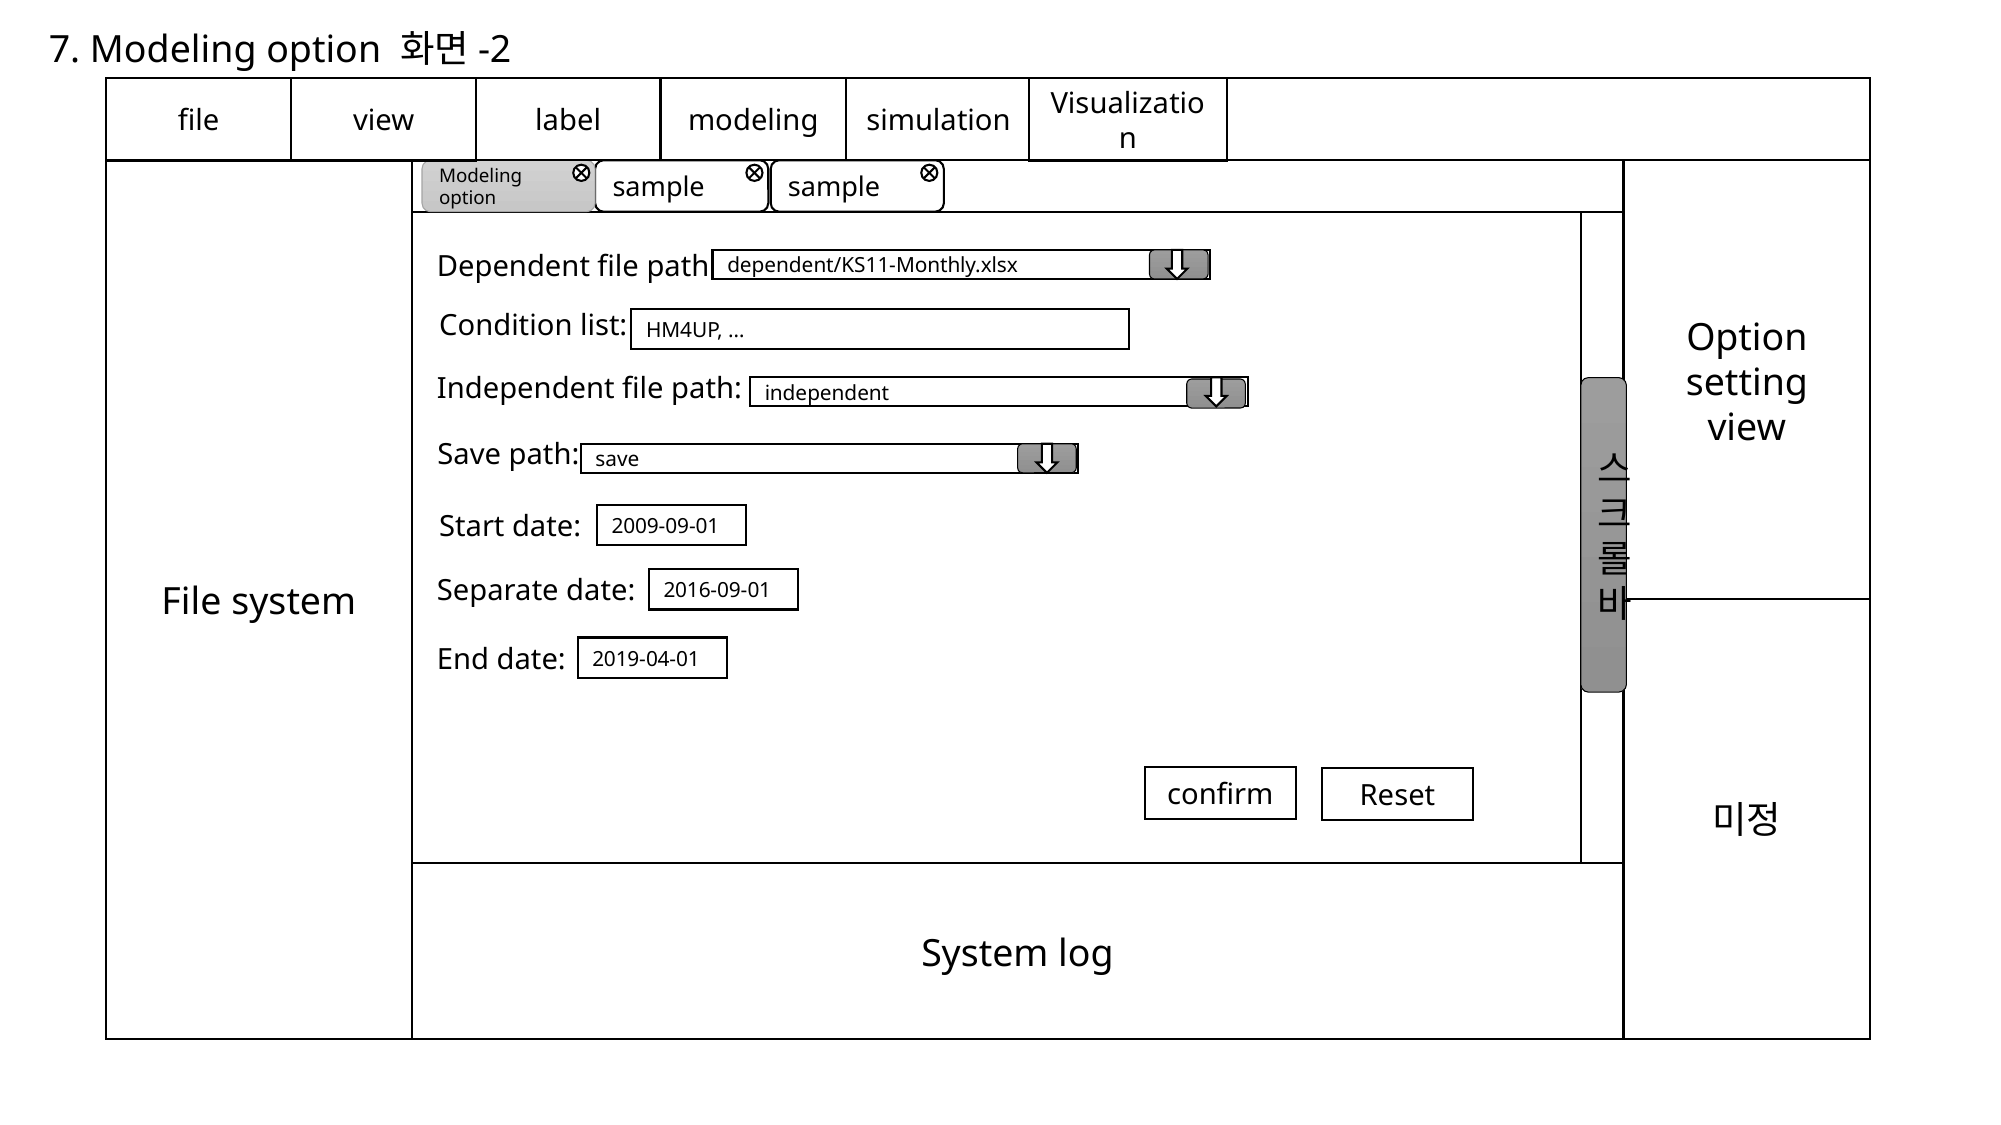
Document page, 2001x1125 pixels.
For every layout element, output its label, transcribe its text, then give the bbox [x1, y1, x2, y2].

text_box Save path: [422, 428, 908, 479]
text_box modeling [660, 77, 845, 161]
text_box save [1073, 443, 1079, 474]
text_box [1186, 378, 1246, 409]
text_box label [475, 77, 660, 161]
text_box Reset [1321, 767, 1474, 821]
text_box System log [411, 862, 1623, 1040]
text_box save [580, 443, 1021, 474]
text_box [1034, 442, 1060, 475]
text_box [1580, 688, 1624, 864]
text_box [1148, 249, 1175, 280]
text_box sample [595, 161, 769, 213]
text_box Dependent file path: [422, 239, 908, 290]
text_box view [290, 77, 475, 161]
text_box [1179, 249, 1209, 280]
text_box confirm [1144, 766, 1297, 820]
text_box Condition list: [424, 298, 910, 349]
text_box [1017, 443, 1045, 474]
text_box [1049, 443, 1077, 474]
text_box 스크롤바 [1580, 377, 1627, 693]
text_box Separate date: [422, 564, 908, 614]
text_box [588, 209, 600, 213]
text_box Modeling option [421, 161, 596, 213]
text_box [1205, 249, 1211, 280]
text_box File system [105, 162, 413, 1040]
text_box End date: [422, 633, 908, 684]
text_box [411, 162, 429, 213]
text_box simulation [845, 77, 1028, 161]
text_box independent [1223, 376, 1249, 407]
text_box Option setting view [1624, 159, 1871, 598]
text_box [1164, 248, 1190, 281]
text_box 2009-09-01 [596, 504, 747, 546]
text_box [572, 163, 591, 183]
text_box [745, 163, 764, 183]
text_box HM4UP, … [630, 308, 1130, 350]
text_box [920, 163, 939, 183]
text_box 미정 [1623, 598, 1871, 1040]
text_box [763, 205, 776, 213]
text_box [1203, 376, 1230, 408]
text_box independent [749, 376, 1210, 407]
text_box sample [769, 161, 945, 213]
text_box [1228, 77, 1871, 159]
text_box [1580, 211, 1624, 382]
text_box 2019-04-01 [577, 636, 728, 679]
text_box file [105, 77, 290, 161]
text_box Visualization [1028, 77, 1228, 162]
text_box Independent file path: [422, 362, 908, 412]
text_box dependent/KS11-Monthly.xlsx [711, 249, 1152, 280]
text_box 2016-09-01 [648, 568, 799, 611]
text_box [939, 159, 1625, 213]
text_box 7. Modeling option 화면-2 [34, 17, 527, 78]
text_box Start date: [424, 499, 910, 550]
